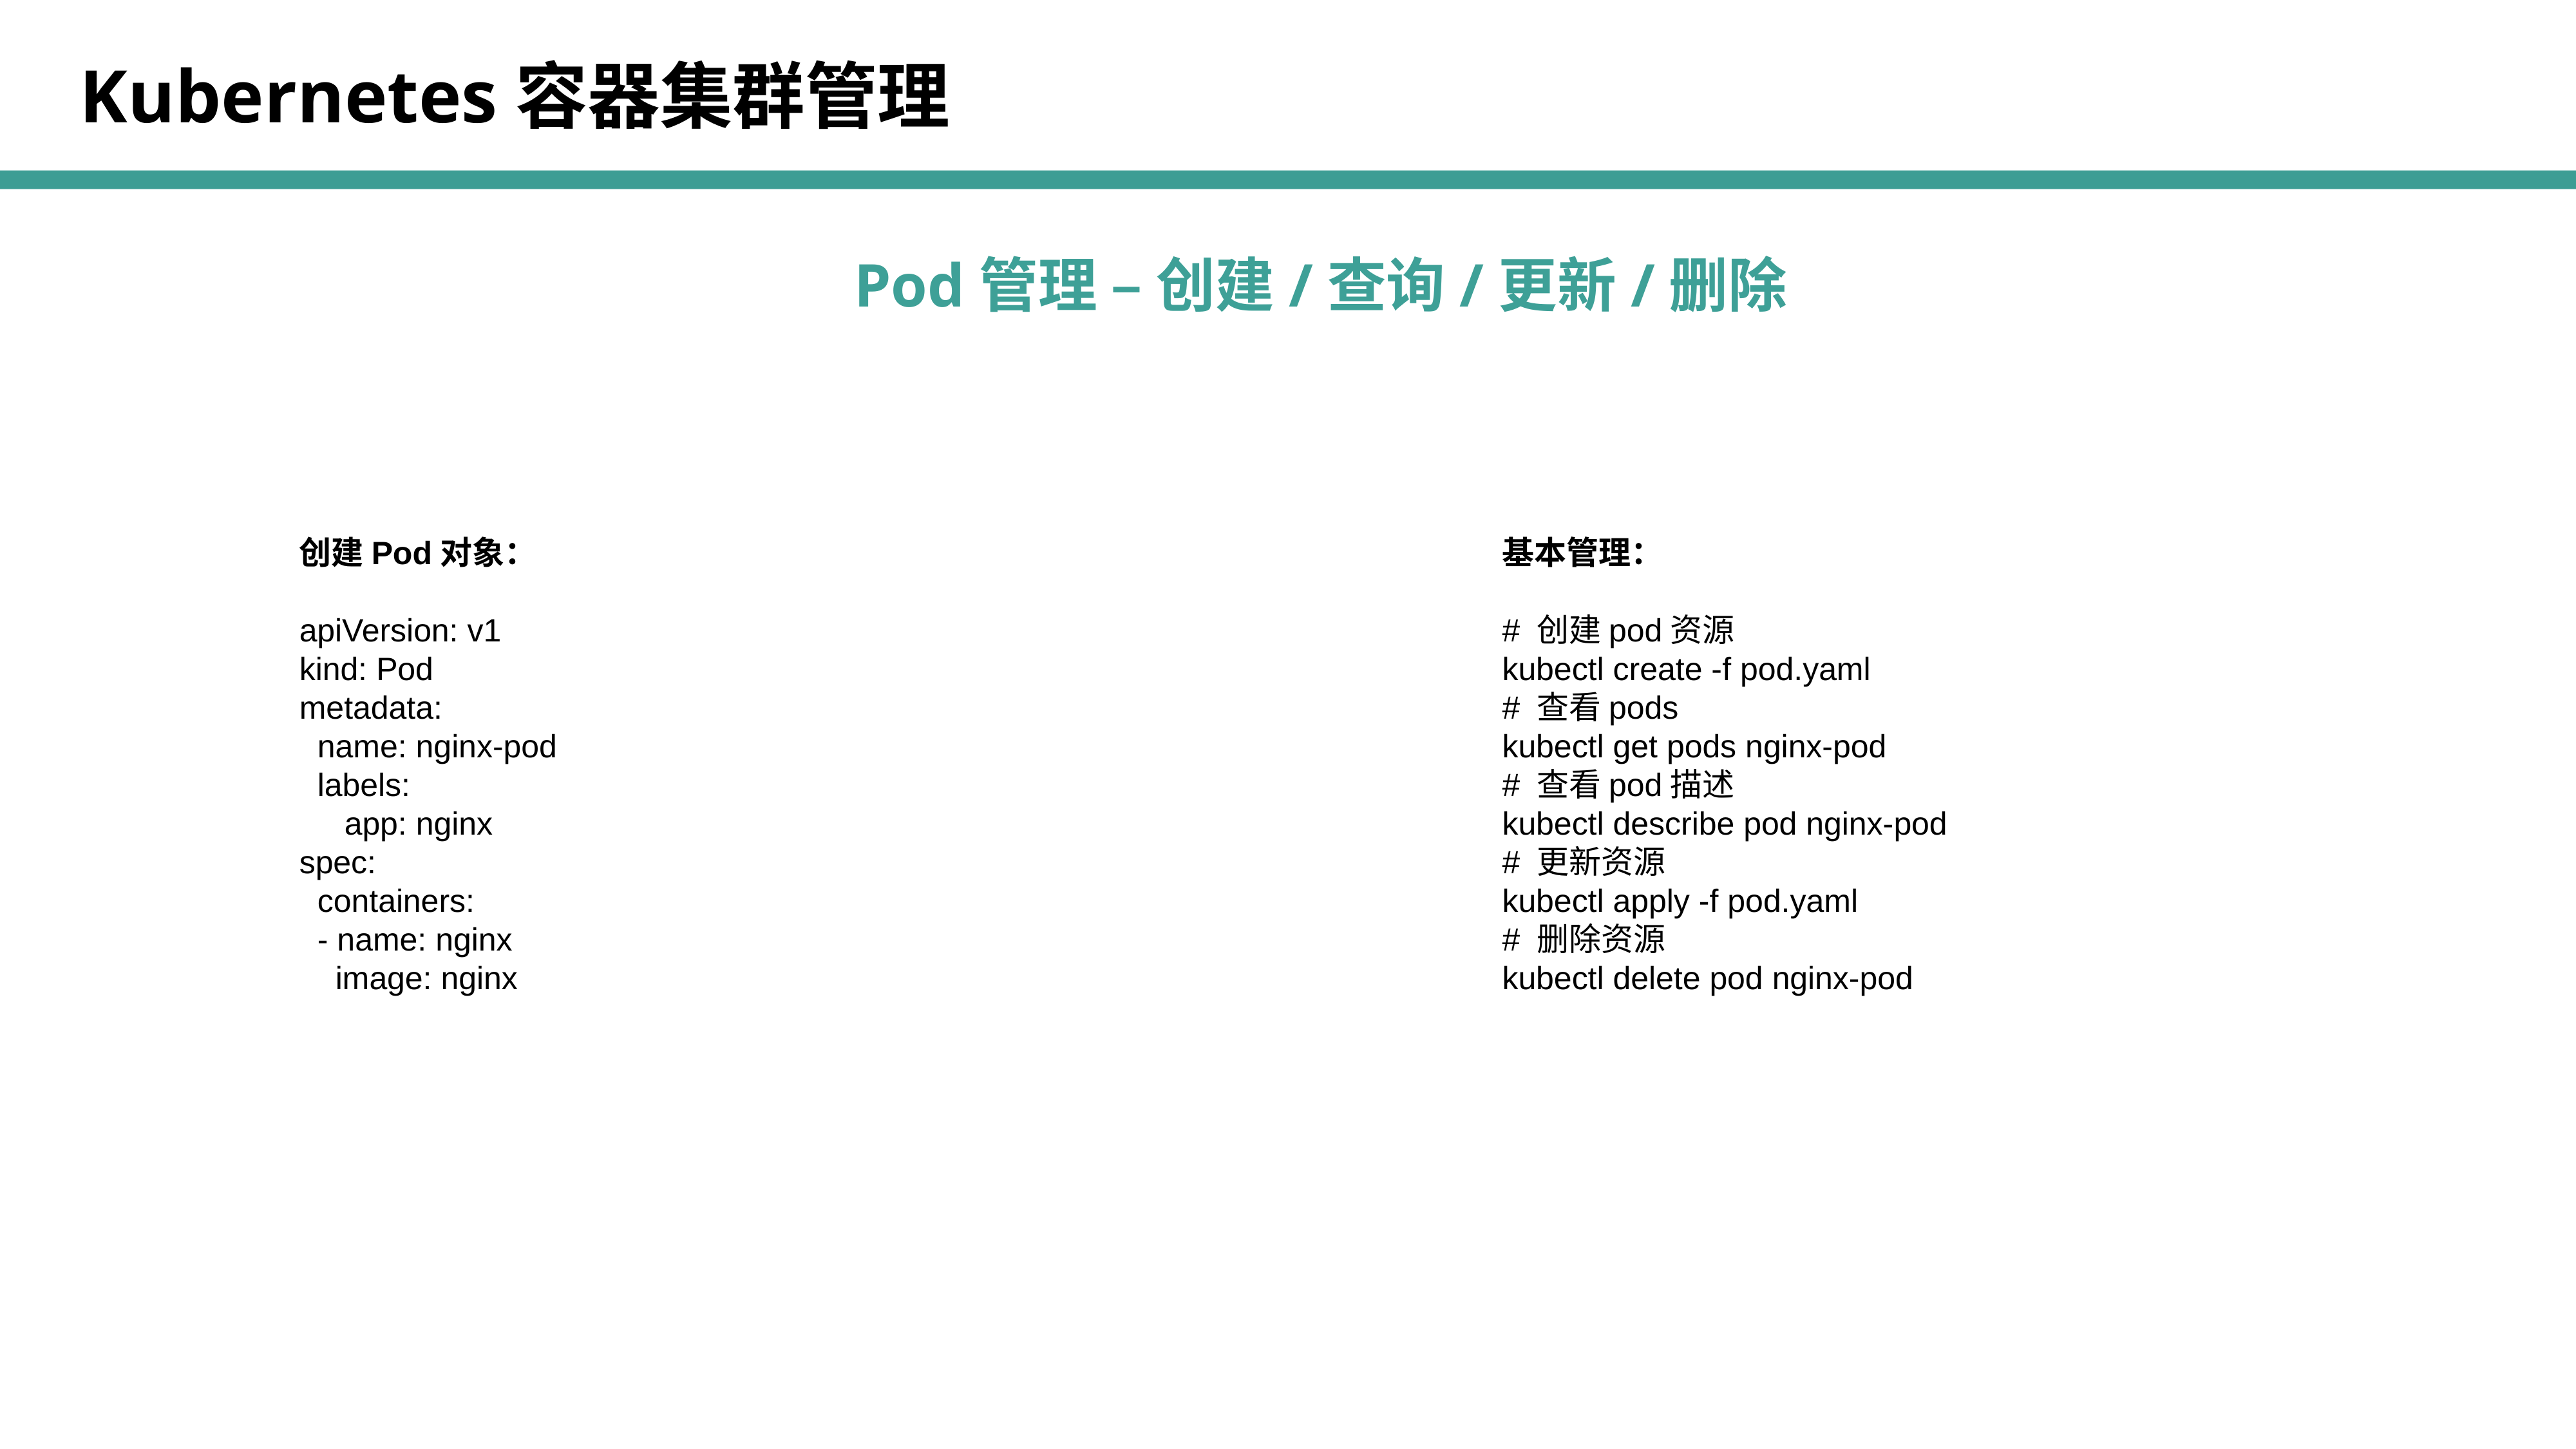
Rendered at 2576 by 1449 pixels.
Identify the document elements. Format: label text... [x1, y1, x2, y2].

text_box Kubernetes容器集群管理 [70, 45, 960, 142]
text_box Pod管理 – 创建/查询/更新/删除 [844, 243, 1797, 324]
text_box [0, 170, 2576, 190]
text_box 基本管理： # 创建pod资源 kubectl create -f pod.yaml # 查看pods kubectl get pods nginx-pod # 查看pod描述 kubectl describe pod nginx-pod # 更新资源 kubectl apply -f pod.yaml # 删除资源 kubectl delete pod nginx-pod [1492, 527, 2251, 1001]
text_box 创建Pod对象： apiVersion: v1 kind: Pod metadata: name: nginx-pod labels: app: nginx spec: containers: - name: nginx image: nginx [290, 527, 740, 1001]
